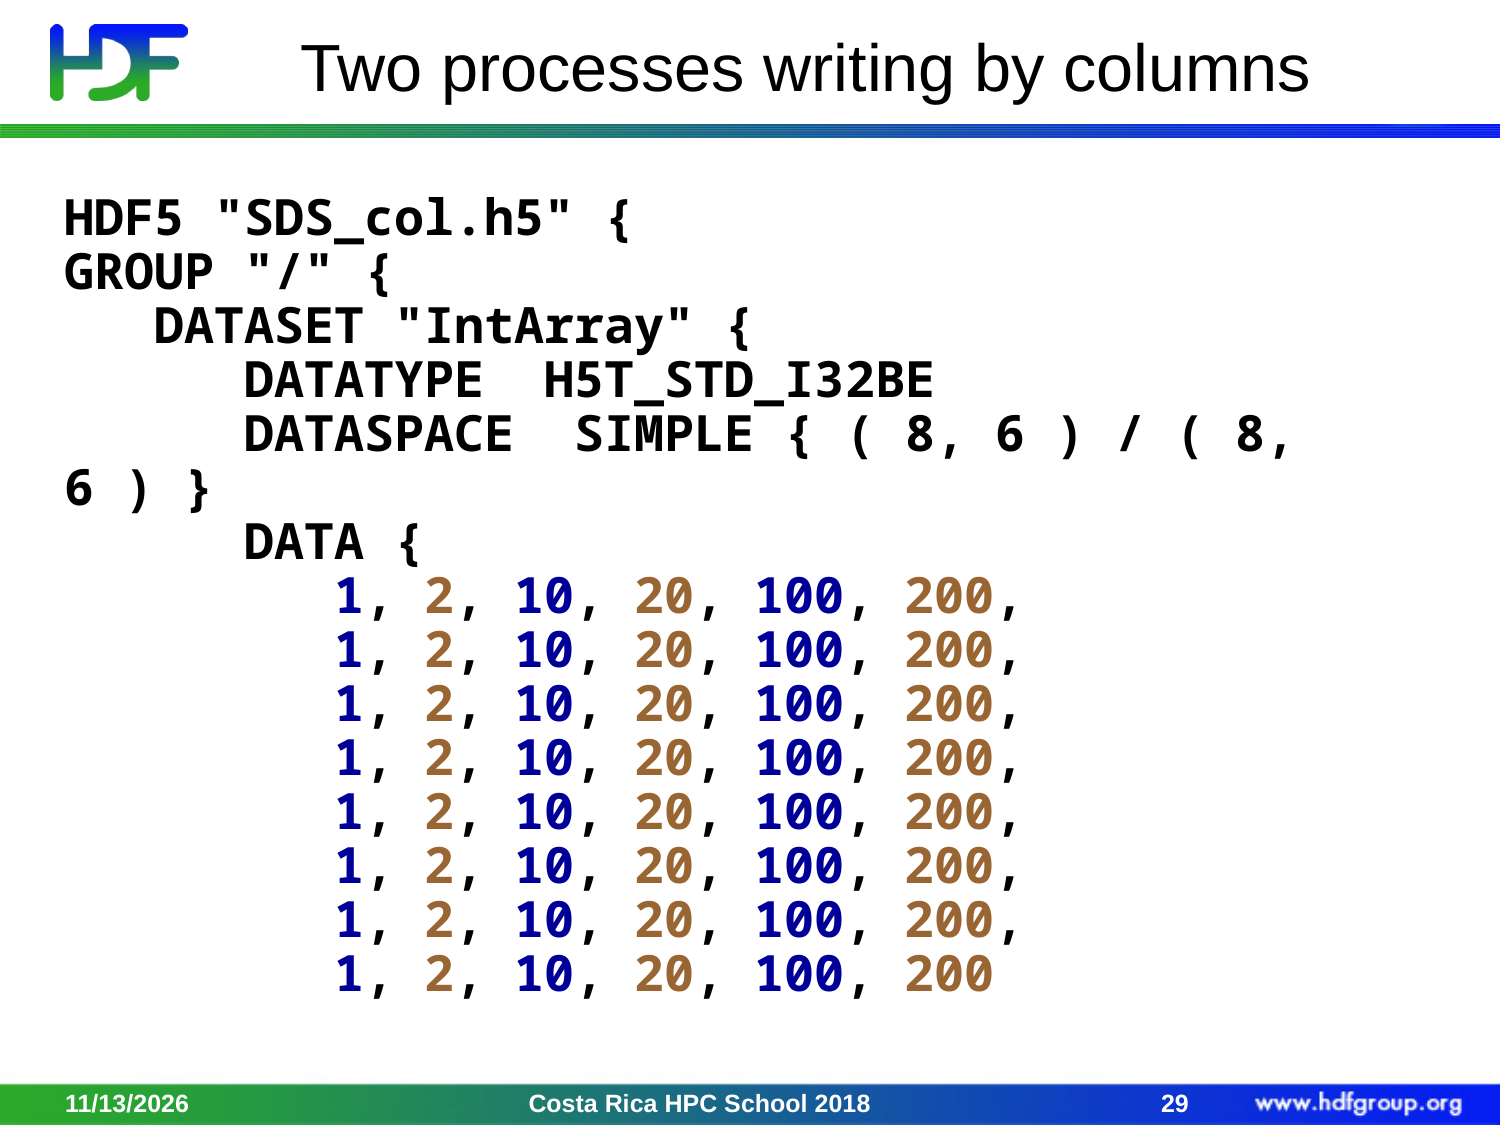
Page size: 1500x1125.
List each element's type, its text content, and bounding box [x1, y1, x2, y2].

text_box HDF5 "SDS_col.h5" { GROUP "/" { DATASET "IntArray" { DATATYPE H5T_STD_I32BE DATASPACE SIMPLE { ( 8, 6 ) / ( 8, 6 ) } DATA { 1, 2, 10, 20, 100, 200, 1, 2, 10, 20, 100, 200, 1, 2, 10, 20, 100, 200, 1, 2, 10, 20, 100, 200, 1, 2, 10, 20, 100, 200, 1, 2, 10, 20, 100, 200, 1, 2, 10, 20, 100, 200, 1, 2, 10, 20, 100, 200 [49, 137, 1475, 1125]
title Two processes writing by columns [137, 12, 1476, 113]
footer Costa Rica HPC School 2018 [374, 1087, 1026, 1125]
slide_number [49, 1087, 338, 1125]
slide_number 29 [1112, 1087, 1238, 1125]
picture [0, 0, 1500, 1125]
